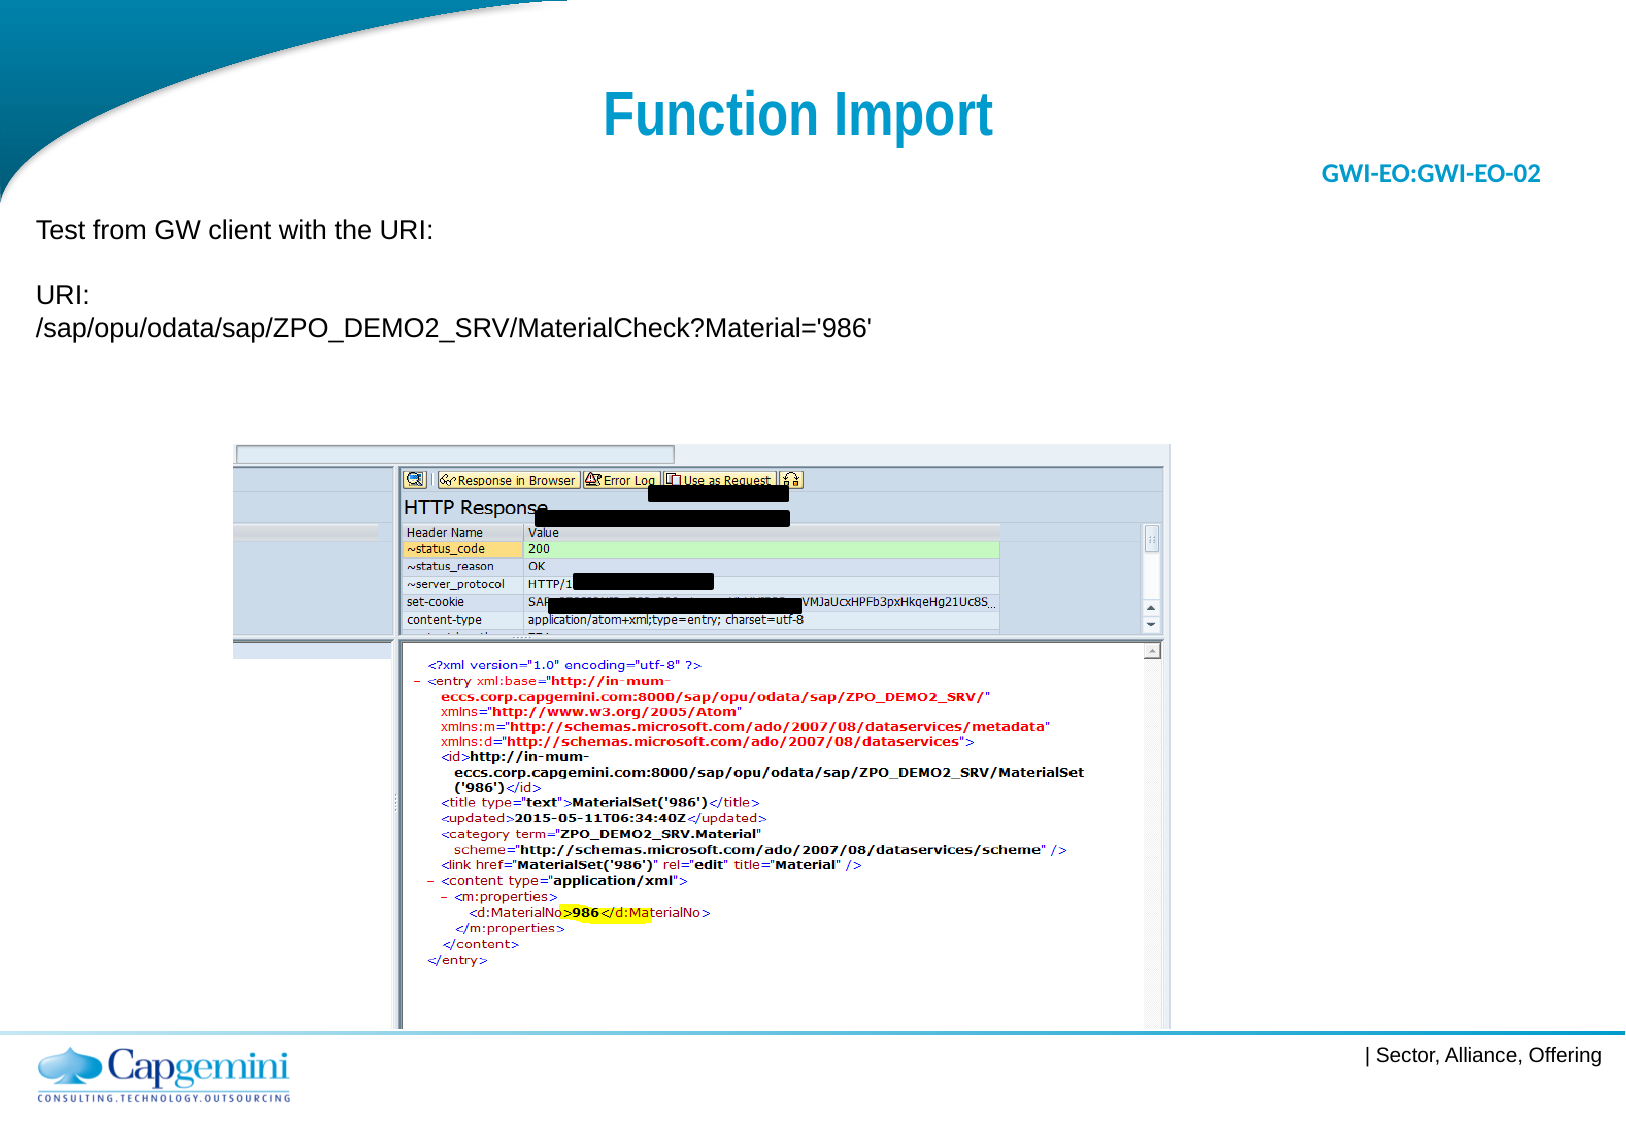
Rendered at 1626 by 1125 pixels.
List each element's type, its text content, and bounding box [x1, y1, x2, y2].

text_box GWI-EO:GWI-EO-02 [1298, 137, 1565, 197]
picture [36, 1046, 292, 1103]
text_box Test from GW client with the URI: URI: /sap/opu/odata/sap/ZPO_DEMO2_SRV/MaterialCheck?Material='986' [21, 172, 1545, 573]
title Function Import [0, 0, 1625, 196]
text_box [233, 444, 1171, 1029]
